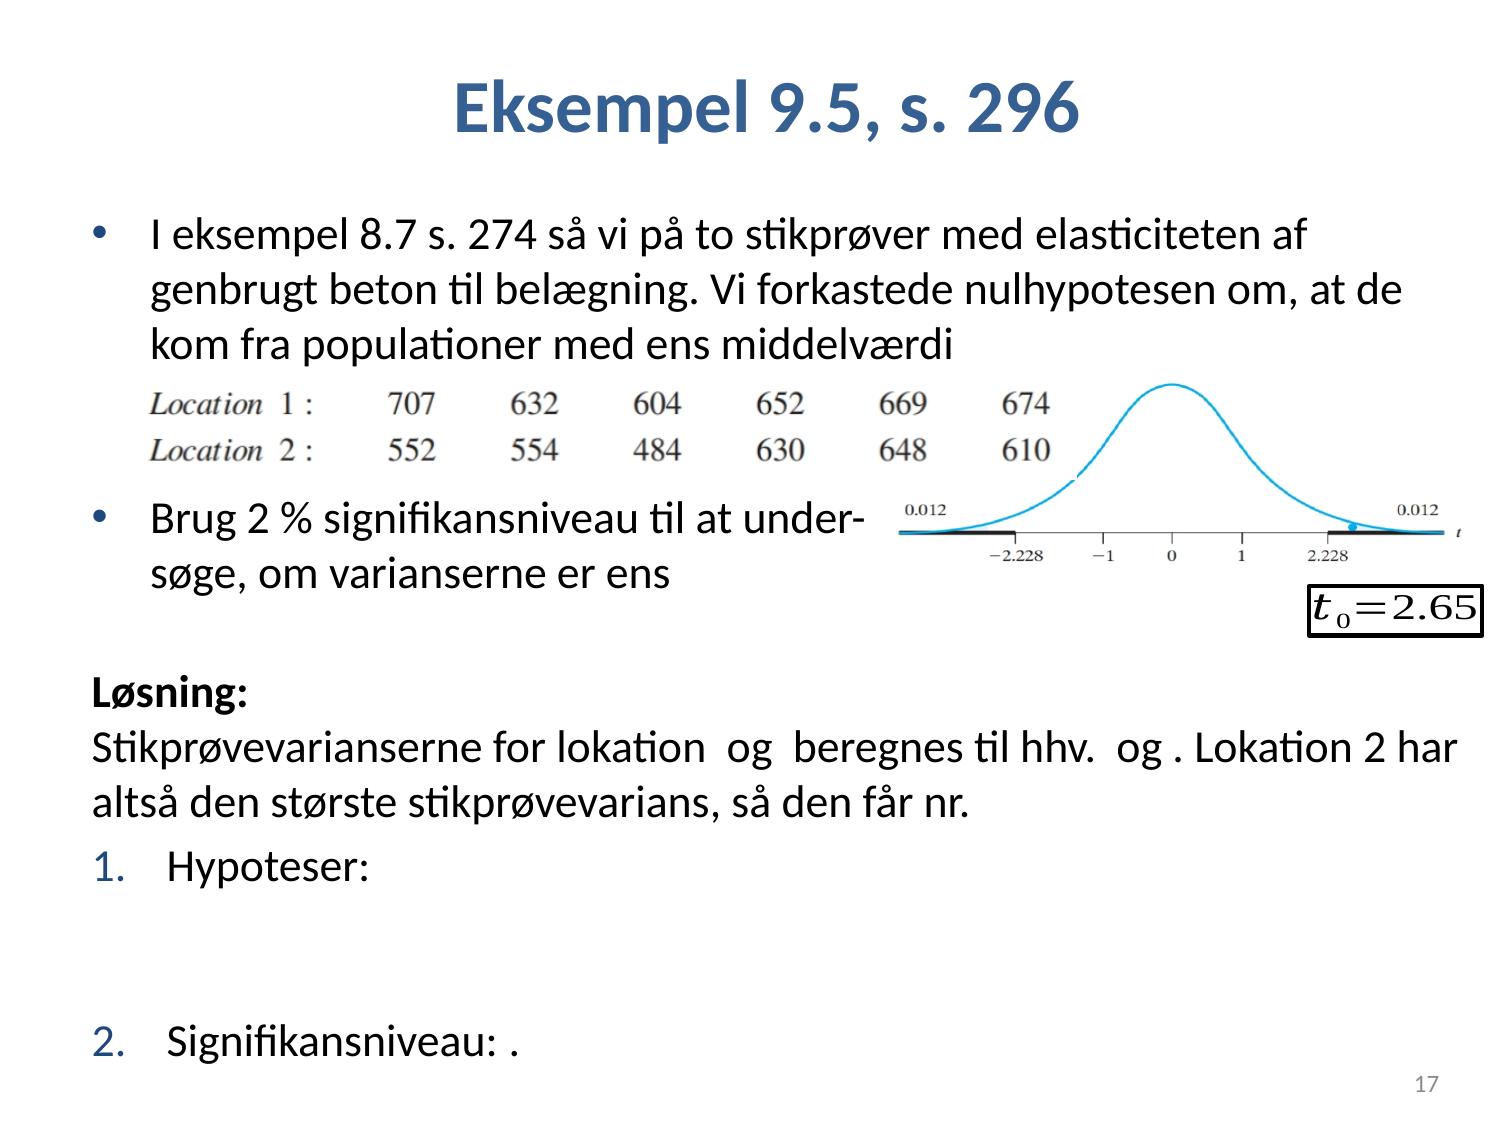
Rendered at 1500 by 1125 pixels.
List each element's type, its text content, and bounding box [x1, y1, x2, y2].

picture [135, 379, 1077, 480]
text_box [879, 373, 1481, 634]
title Eksempel 9.5, s. 296 [76, 45, 1459, 161]
slide_number 17 [1104, 1058, 1455, 1107]
